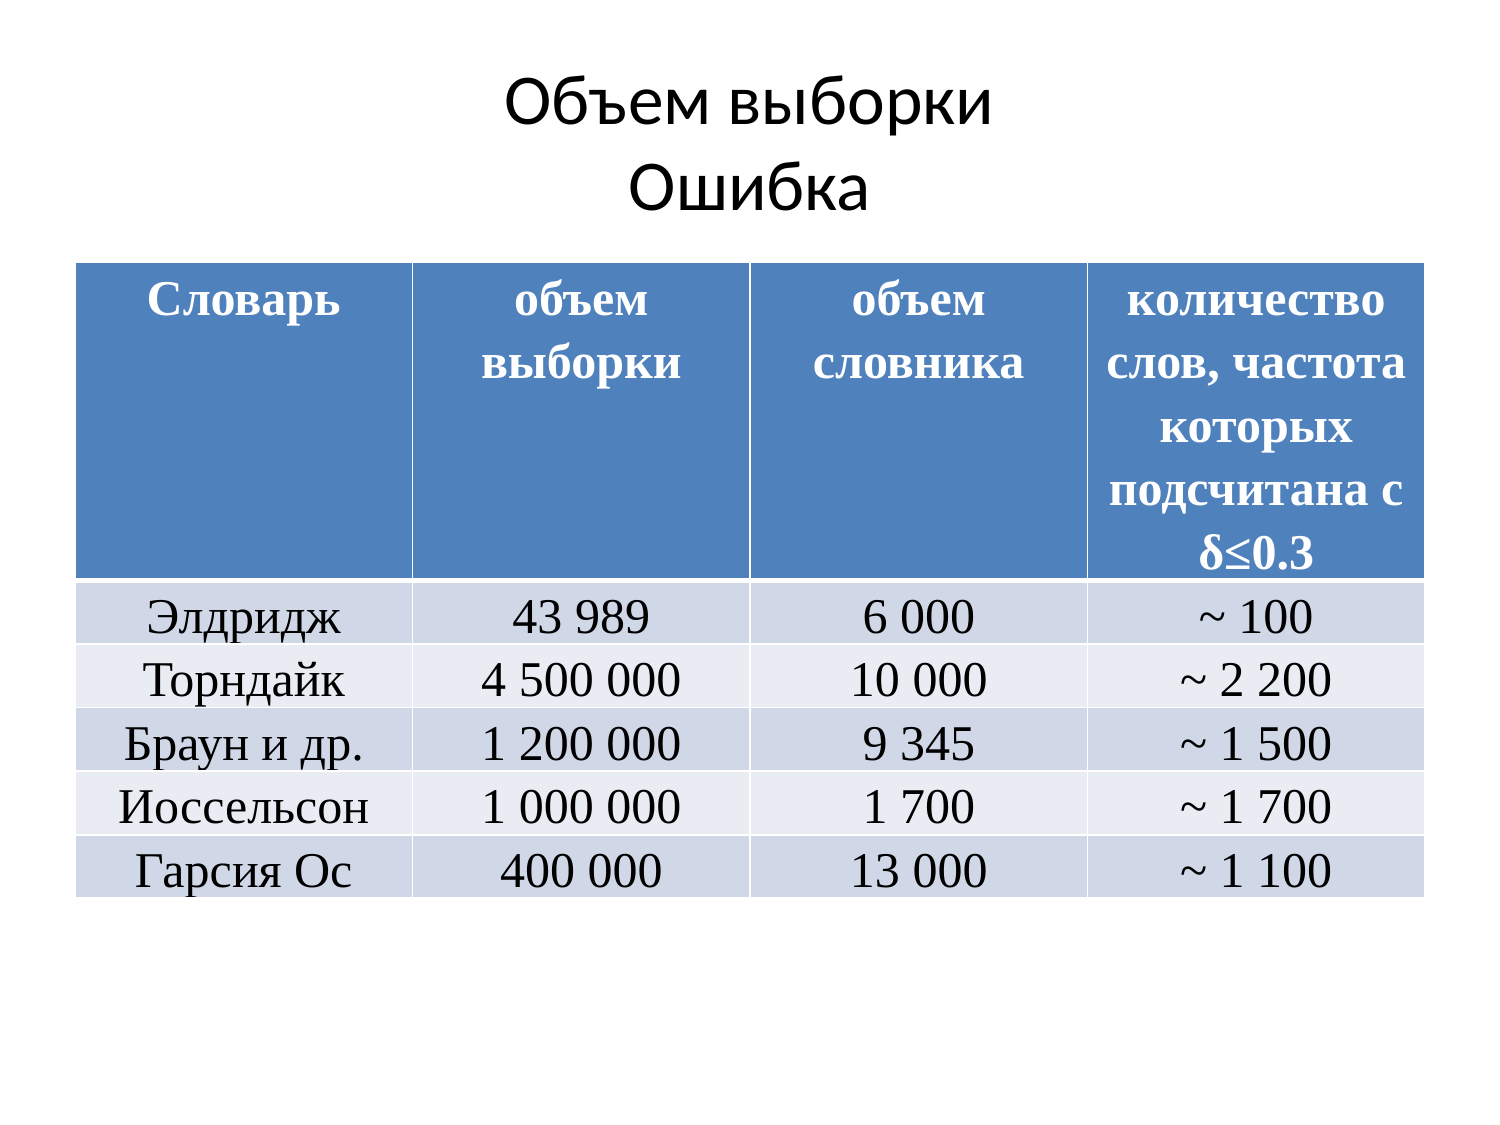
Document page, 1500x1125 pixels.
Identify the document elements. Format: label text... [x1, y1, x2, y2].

title Объем выборки Ошибка [75, 45, 1425, 233]
table_header Словарь [76, 263, 412, 578]
table_cell 4 500 000 [413, 645, 749, 707]
table_cell 13 000 [751, 836, 1087, 897]
table_cell 9 345 [751, 708, 1087, 770]
table_cell ~ 1 700 [1088, 772, 1424, 834]
table_cell Браун и др. [76, 708, 412, 770]
table_cell ~ 2 200 [1088, 645, 1424, 707]
table_cell Элдридж [76, 583, 412, 643]
table_cell ~ 1 500 [1088, 708, 1424, 770]
table_header объем словника [751, 263, 1087, 578]
table_cell Иоссельсон [76, 772, 412, 834]
table_cell 1 700 [751, 772, 1087, 834]
table_cell Торндайк [76, 645, 412, 707]
table_cell 10 000 [751, 645, 1087, 707]
table_cell 6 000 [751, 583, 1087, 643]
table_header количество слов, частота которых подсчитана с δ≤0.3 [1088, 263, 1424, 578]
table_cell Гарсия Ос [76, 836, 412, 897]
table_cell 1 200 000 [413, 708, 749, 770]
table_cell 43 989 [413, 583, 749, 643]
table_cell ~ 100 [1088, 583, 1424, 643]
table_cell ~ 1 100 [1088, 836, 1424, 897]
table_cell 1 000 000 [413, 772, 749, 834]
table_header объем выборки [413, 263, 749, 578]
table_cell 400 000 [413, 836, 749, 897]
